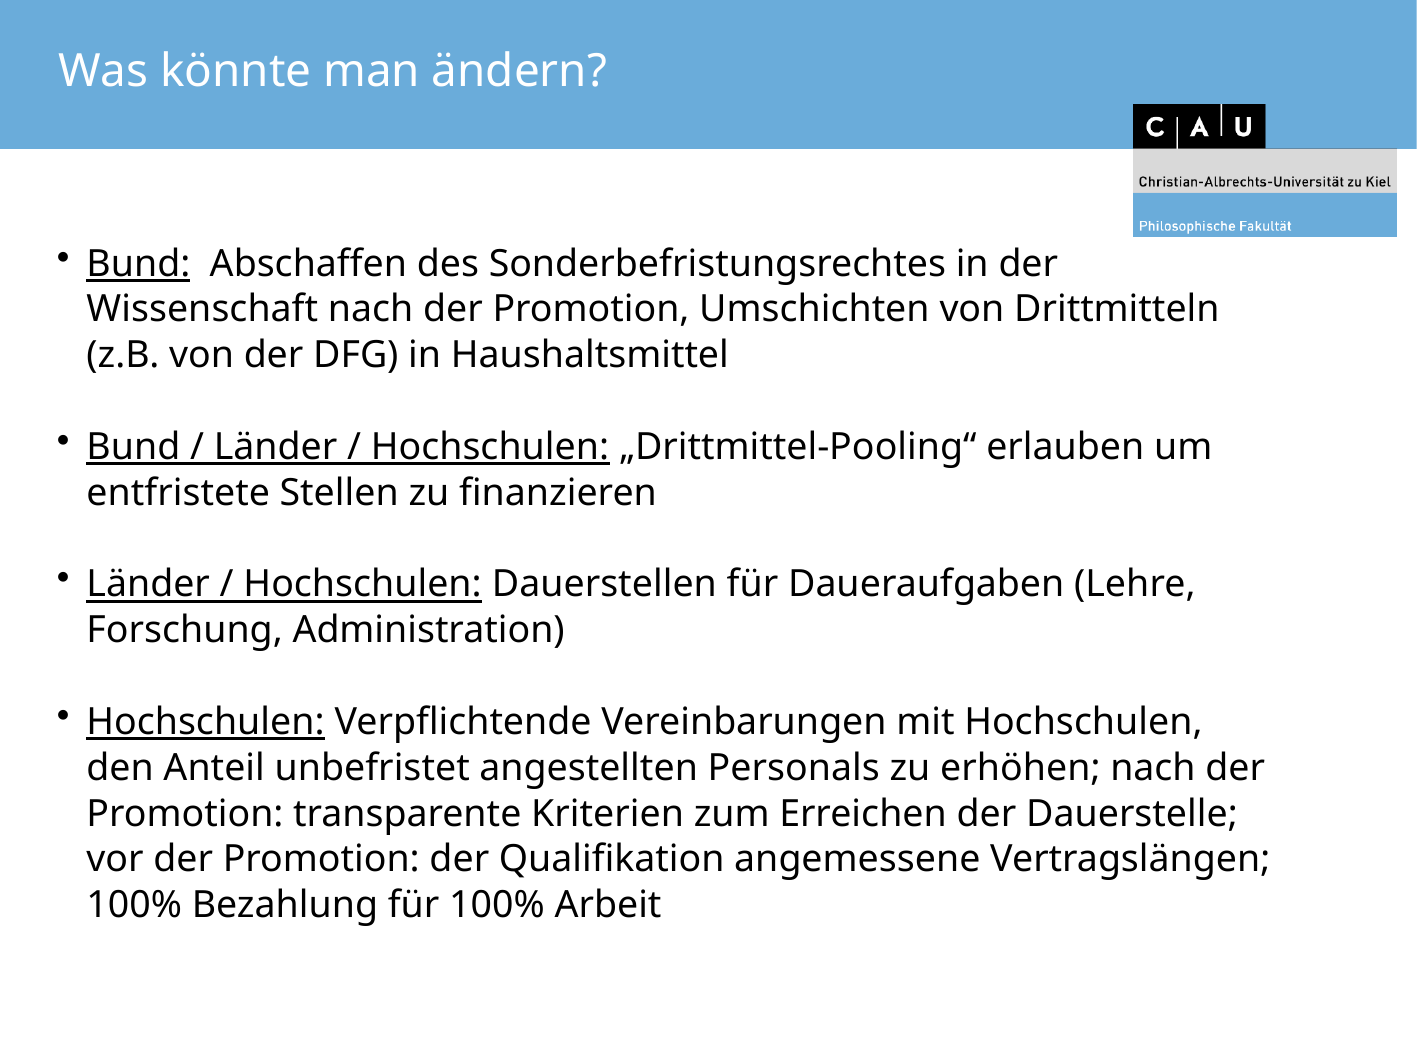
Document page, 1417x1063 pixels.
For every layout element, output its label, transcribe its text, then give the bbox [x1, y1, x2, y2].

title Was könnte man ändern? [0, 0, 1180, 136]
picture [1133, 104, 1397, 237]
text_box Bund: Abschaffen des Sonderbefristungsrechtes in der Wissenschaft nach der Promotion, Umschichten von Drittmitteln (z.B. von der DFG) in Haushaltsmittel Bund / Länder / Hochschulen: „Drittmittel-Pooling“ erlauben um entfristete Stellen zu finanzieren Länder / Hochschulen: Dauerstellen für Daueraufgaben (Lehre, Forschung, Administration) Hochschulen: Verpflichtende Vereinbarungen mit Hochschulen, den Anteil unbefristet angestellten Personals zu erhöhen; nach der Promotion: transparente Kriterien zum Erreichen der Dauerstelle; vor der Promotion: der Qualifikation angemessene Vertragslängen; 100% Bezahlung für 100% Arbeit [49, 230, 1282, 933]
